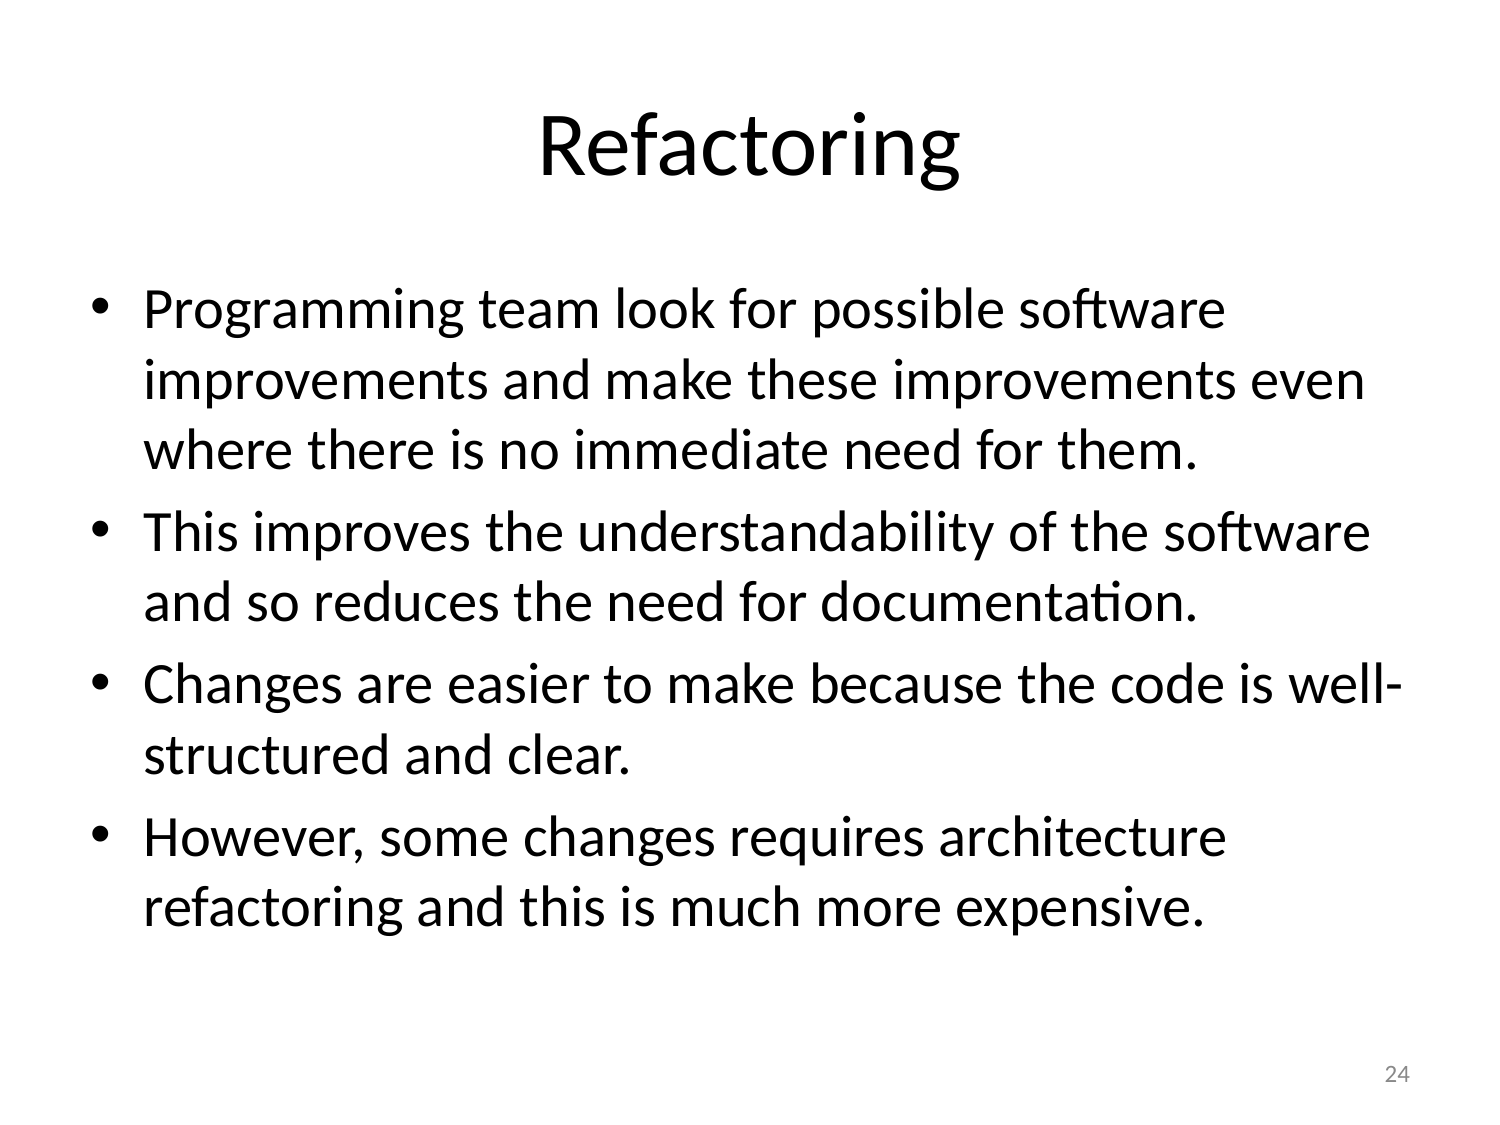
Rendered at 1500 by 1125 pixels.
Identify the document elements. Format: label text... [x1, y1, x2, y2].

list Programming team look for possible software improvements and make these improvements even where there is no immediate need for them. This improves the understandability of the software and so reduces the need for documentation. Changes are easier to make because the code is well-structured and clear. However, some changes requires architecture refactoring and this is much more expensive. [75, 262, 1425, 1005]
title Refactoring [75, 45, 1425, 233]
slide_number 24 [1074, 1042, 1425, 1103]
